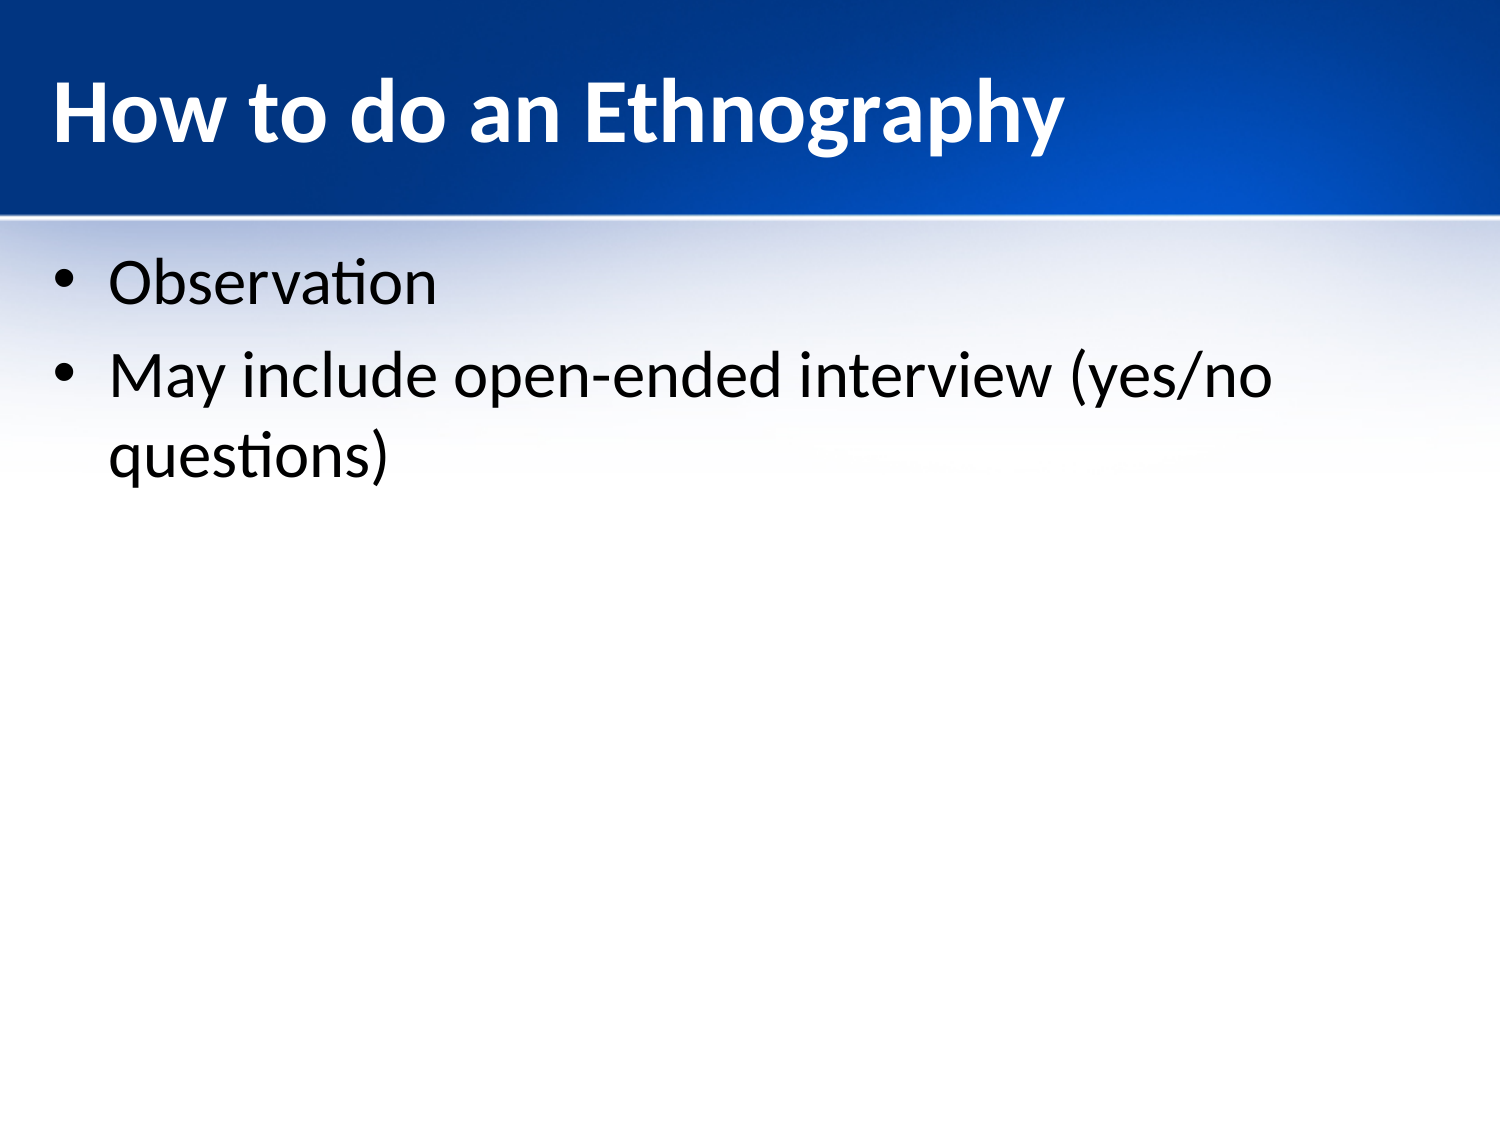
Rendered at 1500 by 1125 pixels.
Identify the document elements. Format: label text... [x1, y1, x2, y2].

title How to do an Ethnography [37, 12, 1225, 200]
picture [0, 0, 1500, 1125]
list Observation May include open-ended interview (yes/no questions) [37, 230, 1463, 1031]
